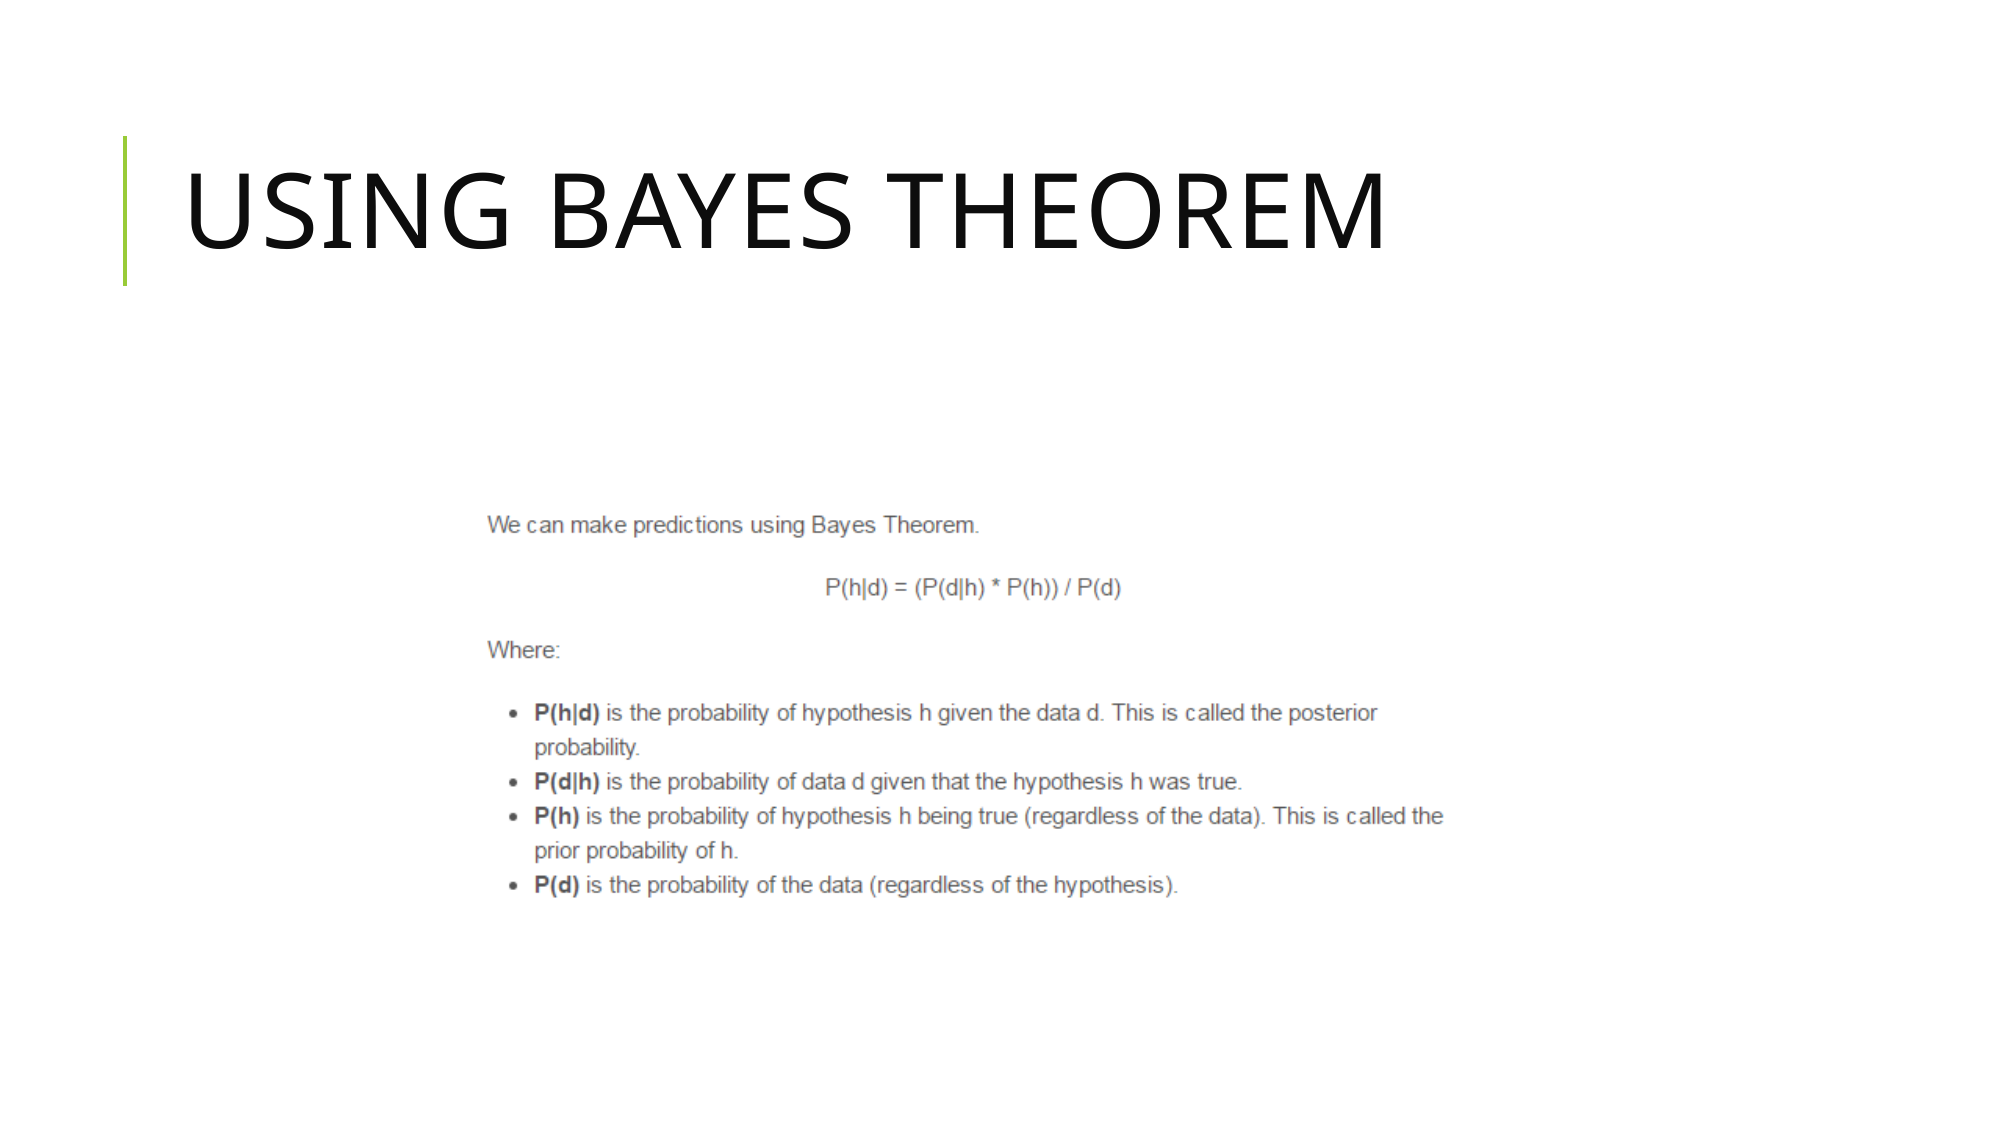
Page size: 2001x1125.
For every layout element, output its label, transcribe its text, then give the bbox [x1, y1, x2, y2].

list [461, 494, 1470, 916]
title Using Bayes Theorem [168, 96, 1763, 342]
